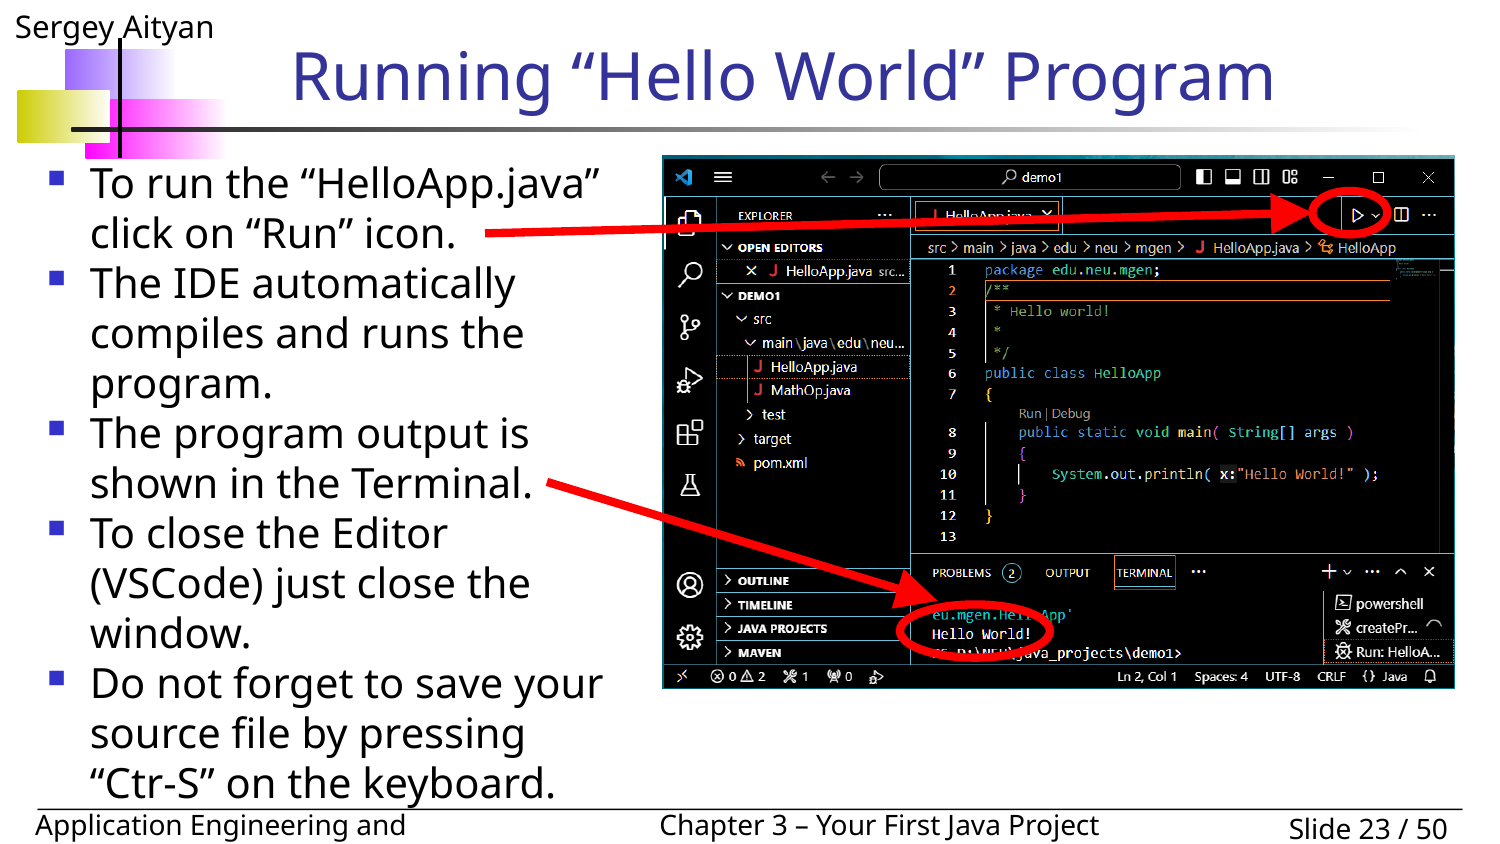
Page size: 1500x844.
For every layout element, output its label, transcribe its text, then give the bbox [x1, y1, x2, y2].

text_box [546, 481, 938, 602]
title Running “Hello World” Program [275, 40, 1359, 122]
list To run the “HelloApp.java” click on “Run” icon. The IDE automatically compiles and runs the program. The program output is shown in the Terminal. To close the Editor (VSCode) just close the window. Do not forget to save your source file by pressing “Ctr-S” on the keyboard. [32, 149, 638, 230]
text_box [484, 212, 1313, 234]
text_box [662, 154, 1455, 689]
